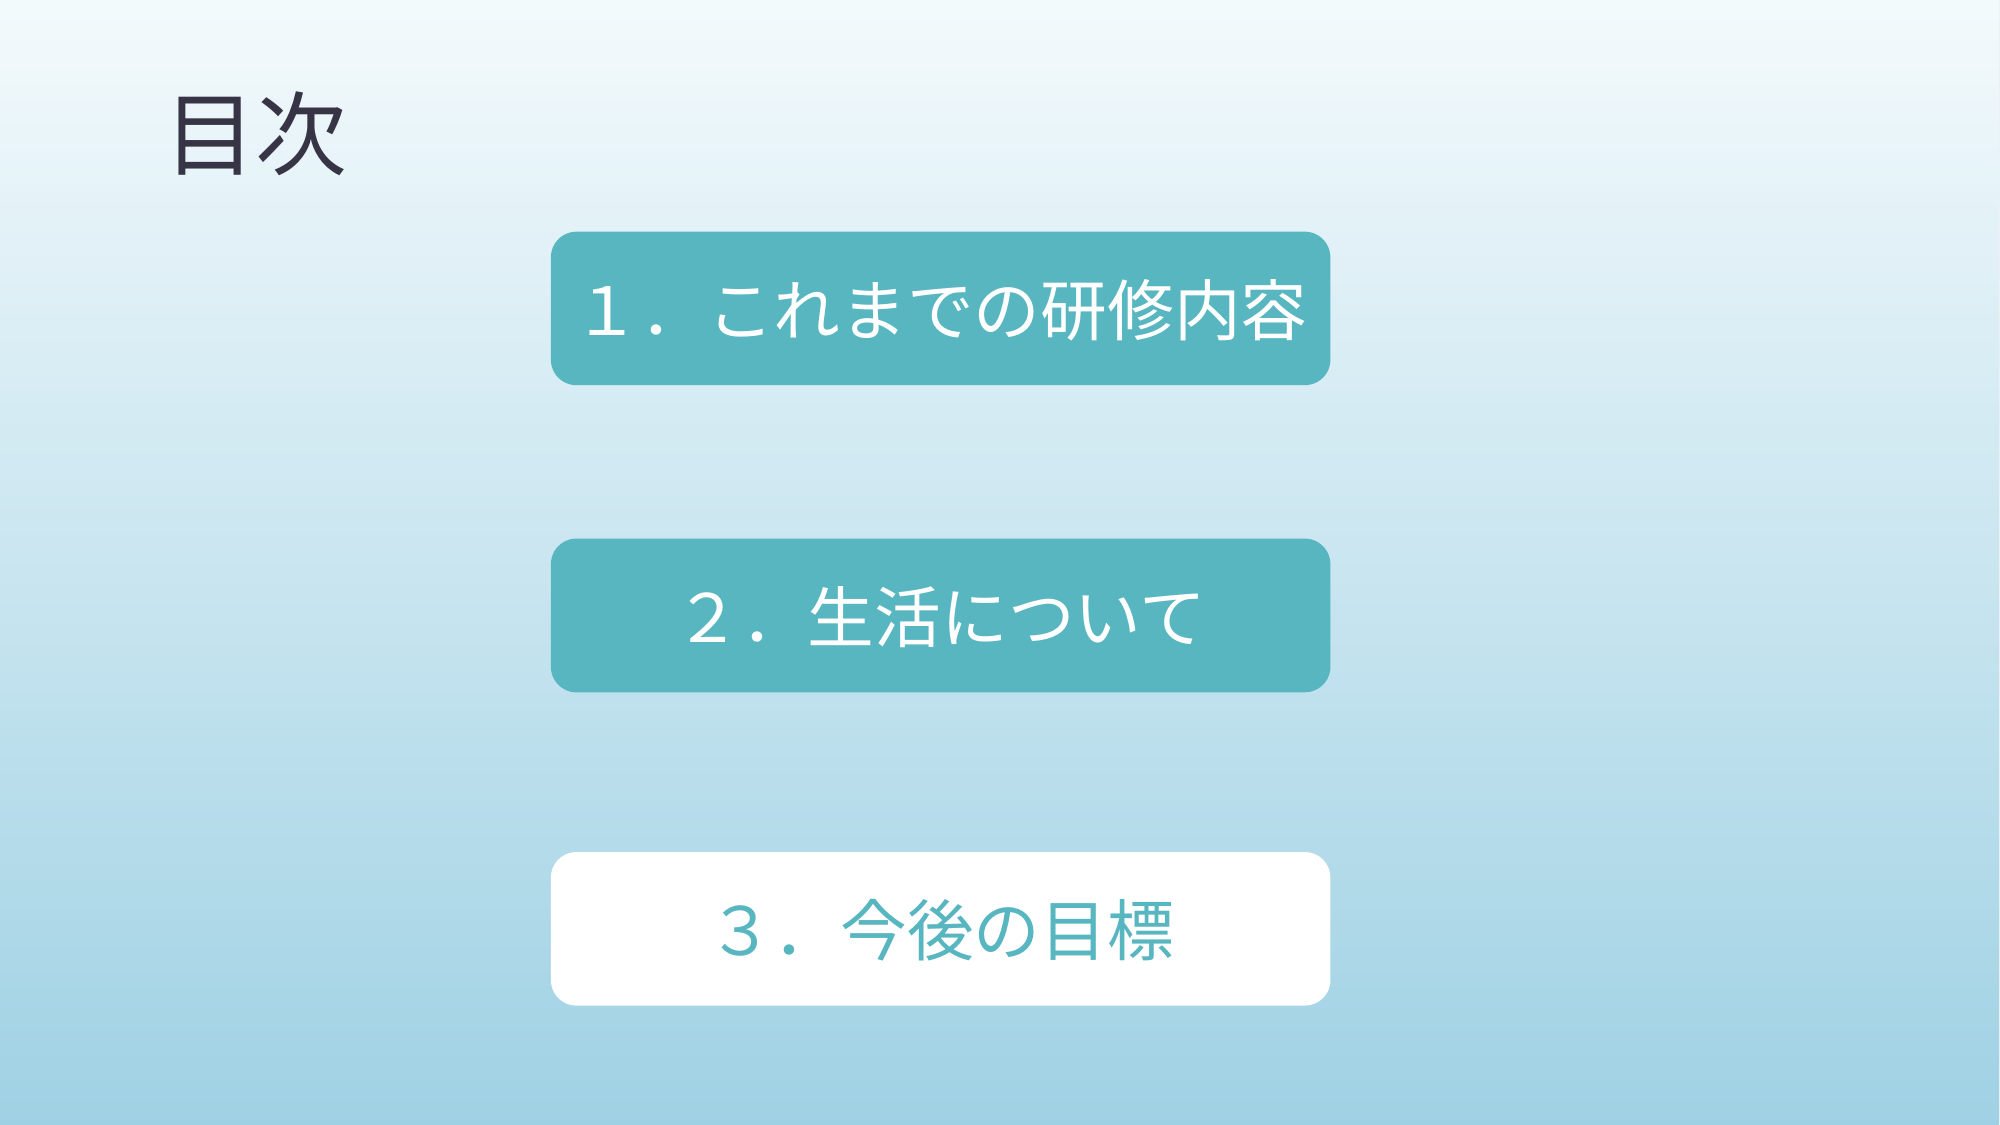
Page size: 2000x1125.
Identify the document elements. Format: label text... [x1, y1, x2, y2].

text_box ３．今後の目標 [549, 850, 1333, 1008]
text_box １．これまでの研修内容 [549, 230, 1333, 387]
title 目次 [149, 78, 398, 195]
list [149, 692, 1414, 1024]
text_box ２．生活について [549, 537, 1333, 694]
